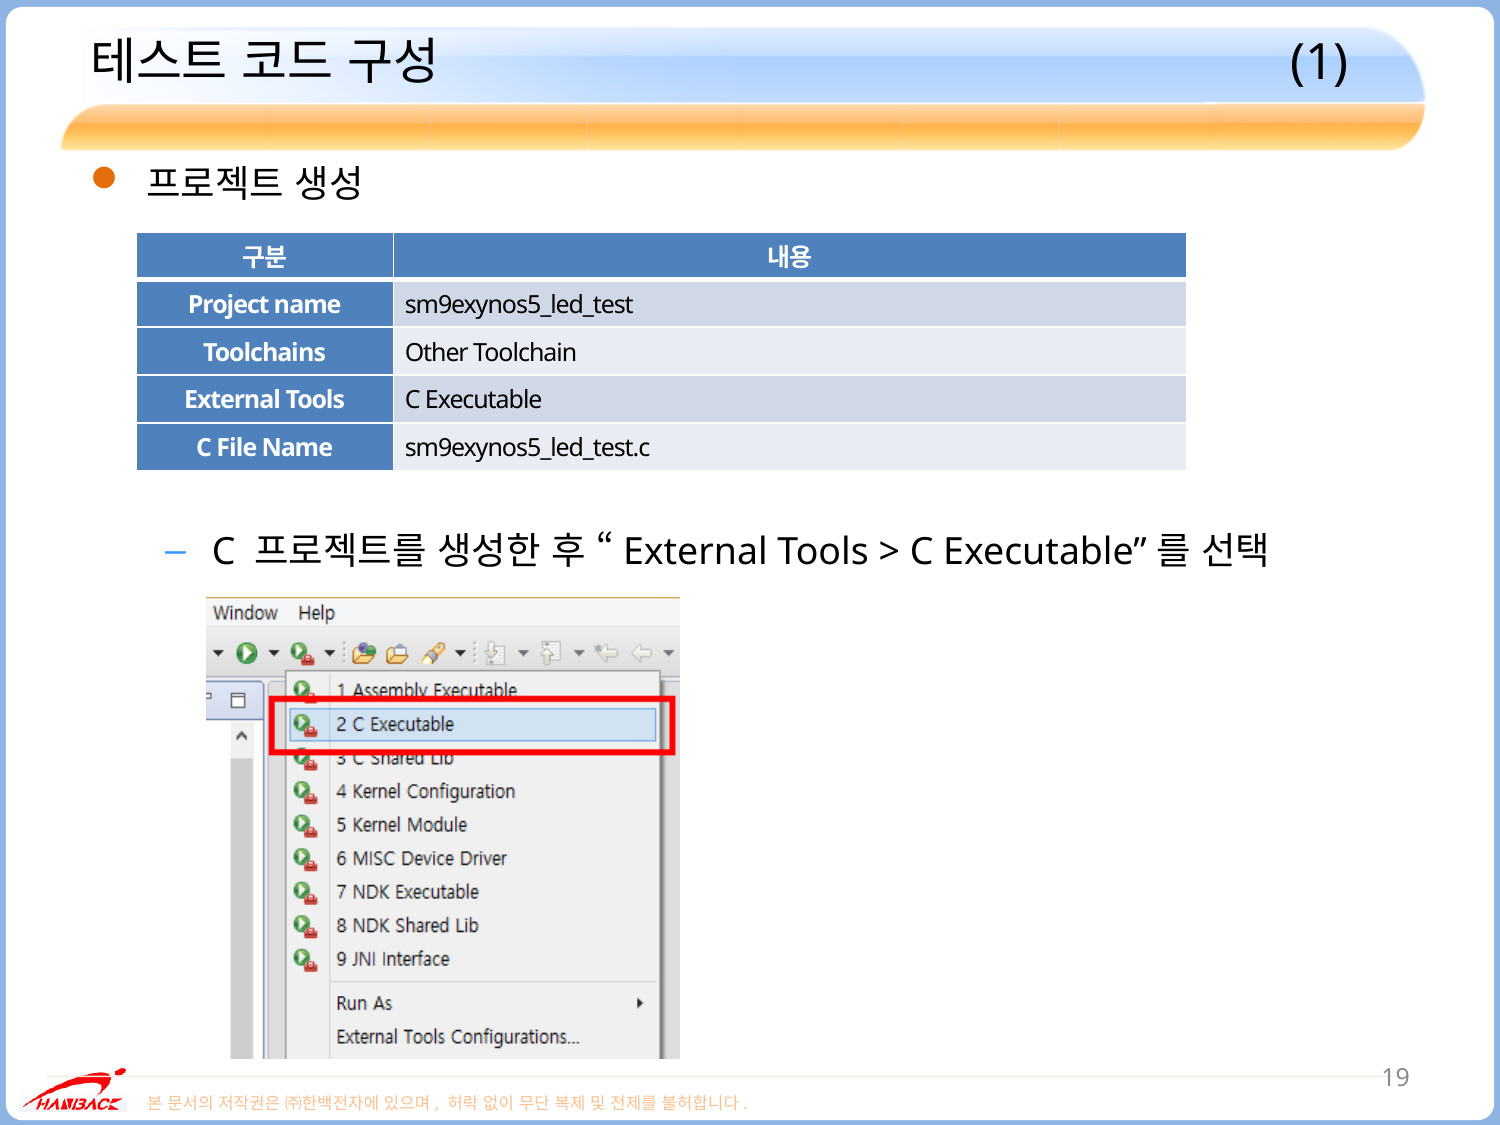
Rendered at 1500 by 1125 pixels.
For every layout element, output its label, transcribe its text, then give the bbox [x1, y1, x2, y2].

table_cell C File Name [137, 424, 393, 470]
table_cell Toolchains [137, 328, 393, 374]
table_header 구분 [137, 233, 393, 277]
list 프로젝트 생성 C 프로젝트를 생성한 후 “External Tools > C Executable”를 선택 [75, 152, 1425, 1055]
table_cell Other Toolchain [394, 328, 1186, 374]
picture [20, 1066, 127, 1112]
table_cell External Tools [137, 376, 393, 422]
table_cell sm9exynos5_led_test [394, 282, 1186, 326]
picture [206, 597, 680, 1059]
table_header 내용 [394, 233, 1186, 277]
title 테스트 코드 구성 (1) [75, 11, 1425, 108]
picture [58, 23, 1430, 151]
table_cell sm9exynos5_led_test.c [394, 424, 1186, 470]
table_cell Project name [137, 282, 393, 326]
slide_number 19 [1074, 1055, 1425, 1103]
table_cell C Executable [394, 376, 1186, 422]
